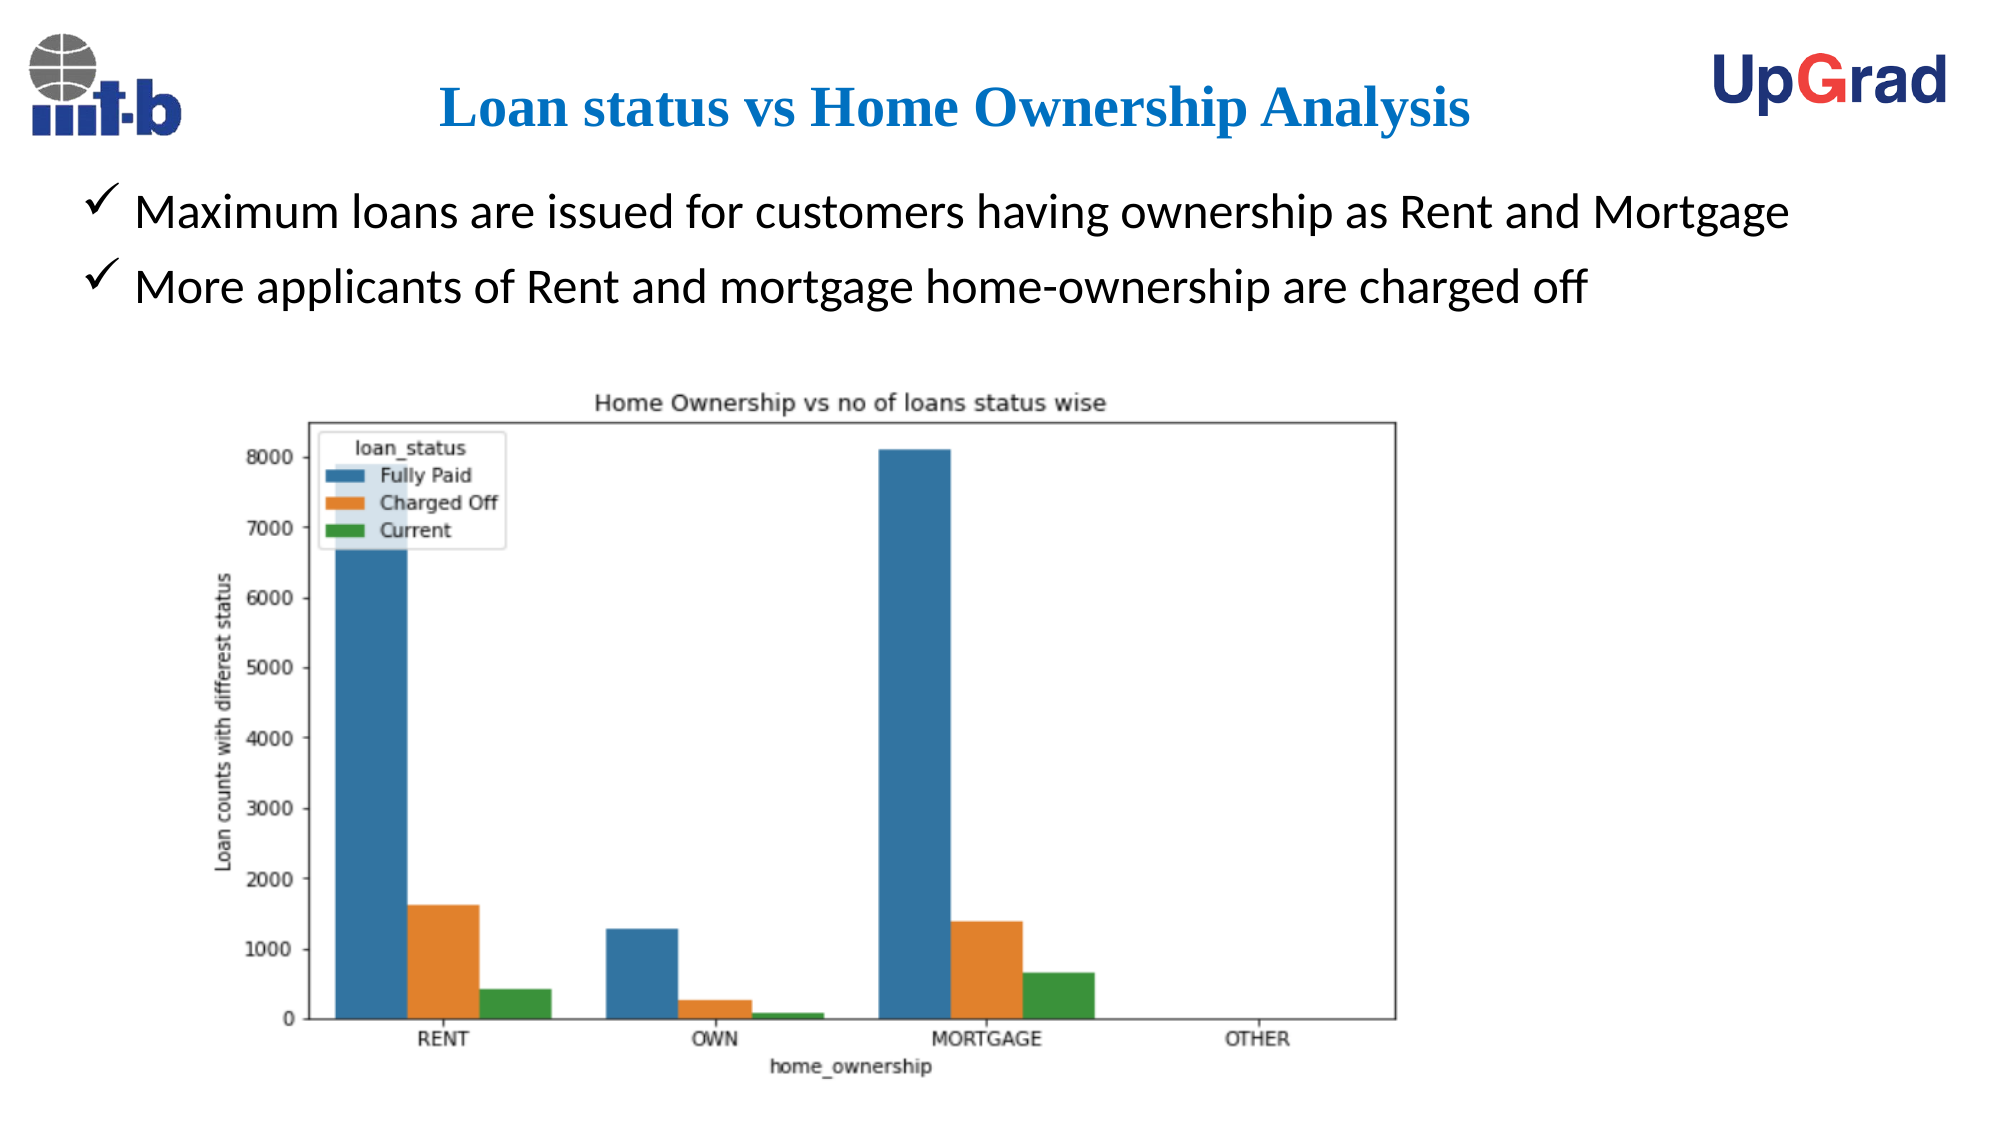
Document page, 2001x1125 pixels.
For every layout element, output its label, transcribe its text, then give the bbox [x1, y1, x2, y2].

picture [1714, 53, 1952, 116]
list Maximum loans are issued for customers having ownership as Rent and Mortgage More applicants of Rent and mortgage home-ownership are charged off [66, 178, 1899, 1017]
picture [0, 29, 208, 163]
picture [147, 376, 1444, 1098]
title Loan status vs Home Ownership Analysis [184, 37, 1713, 178]
